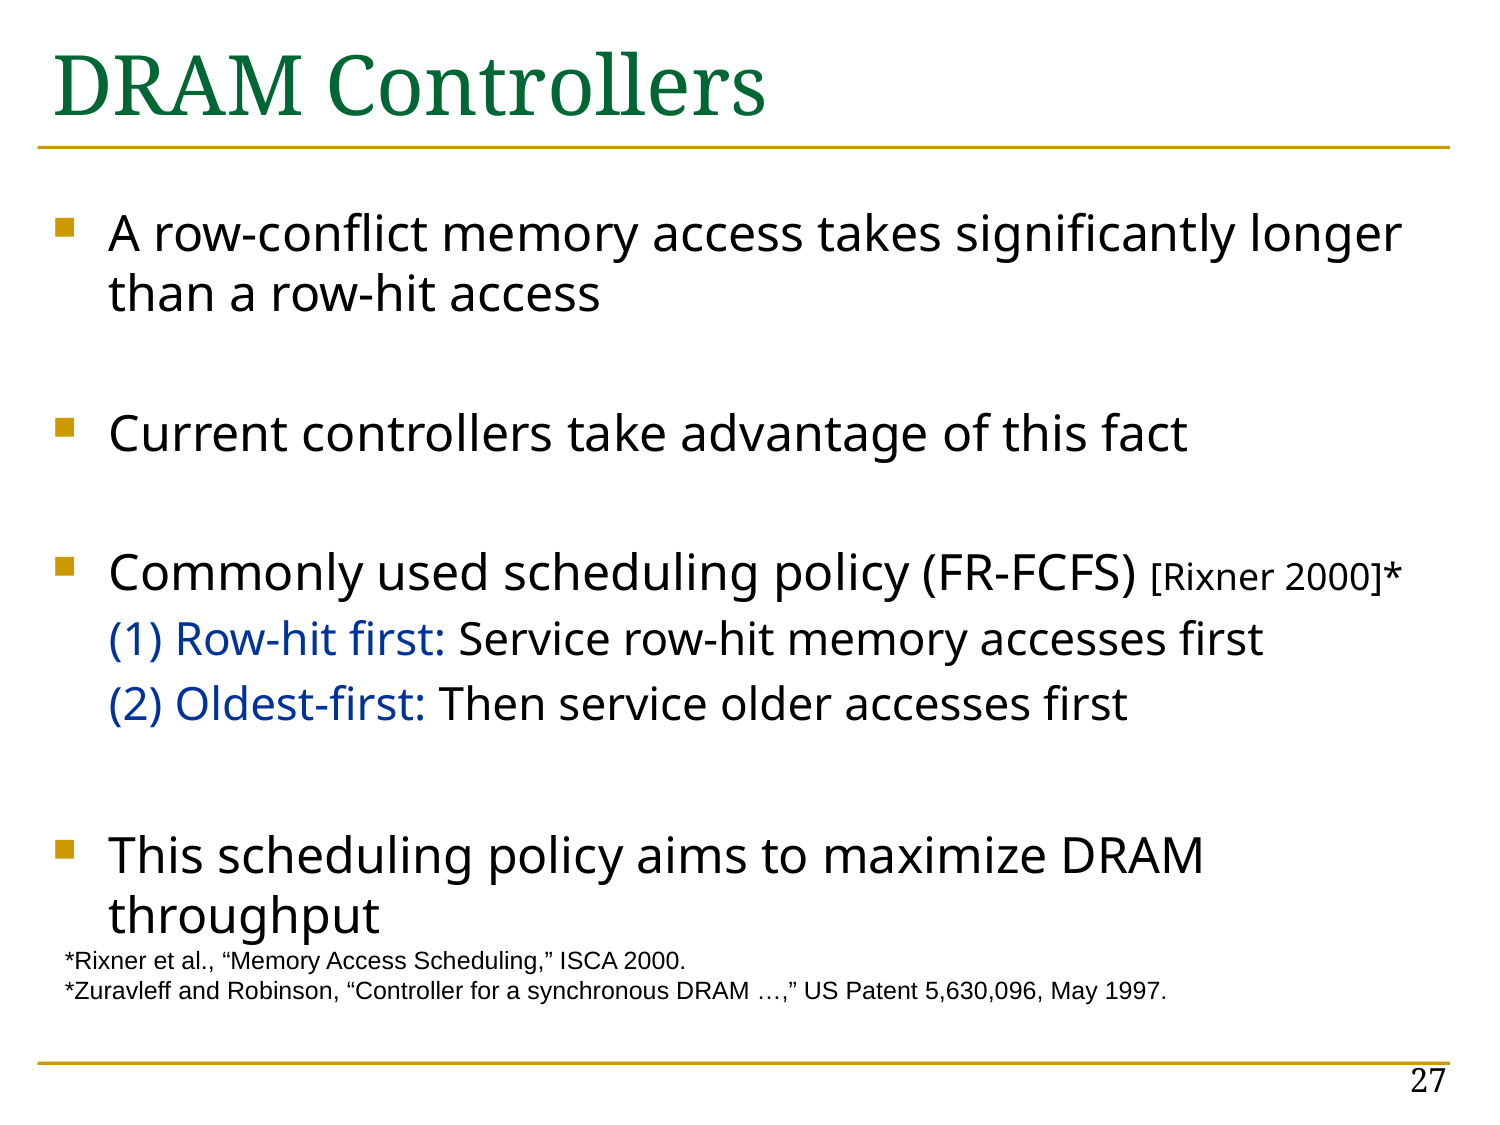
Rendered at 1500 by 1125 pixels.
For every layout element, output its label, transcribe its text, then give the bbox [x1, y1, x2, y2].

title DRAM Controllers [37, 24, 1450, 193]
slide_number 27 [1111, 1036, 1462, 1112]
list A row-conflict memory access takes significantly longer than a row-hit access Current controllers take advantage of this fact Commonly used scheduling policy (FR-FCFS) [Rixner 2000]* (1) Row-hit first: Service row-hit memory accesses first (2) Oldest-first: Then service older accesses first This scheduling policy aims to maximize DRAM throughput [37, 193, 1450, 994]
text_box *Rixner et al., “Memory Access Scheduling,” ISCA 2000. *Zuravleff and Robinson, “Controller for a synchronous DRAM …,” US Patent 5,630,096, May 1997. [50, 937, 1401, 1013]
